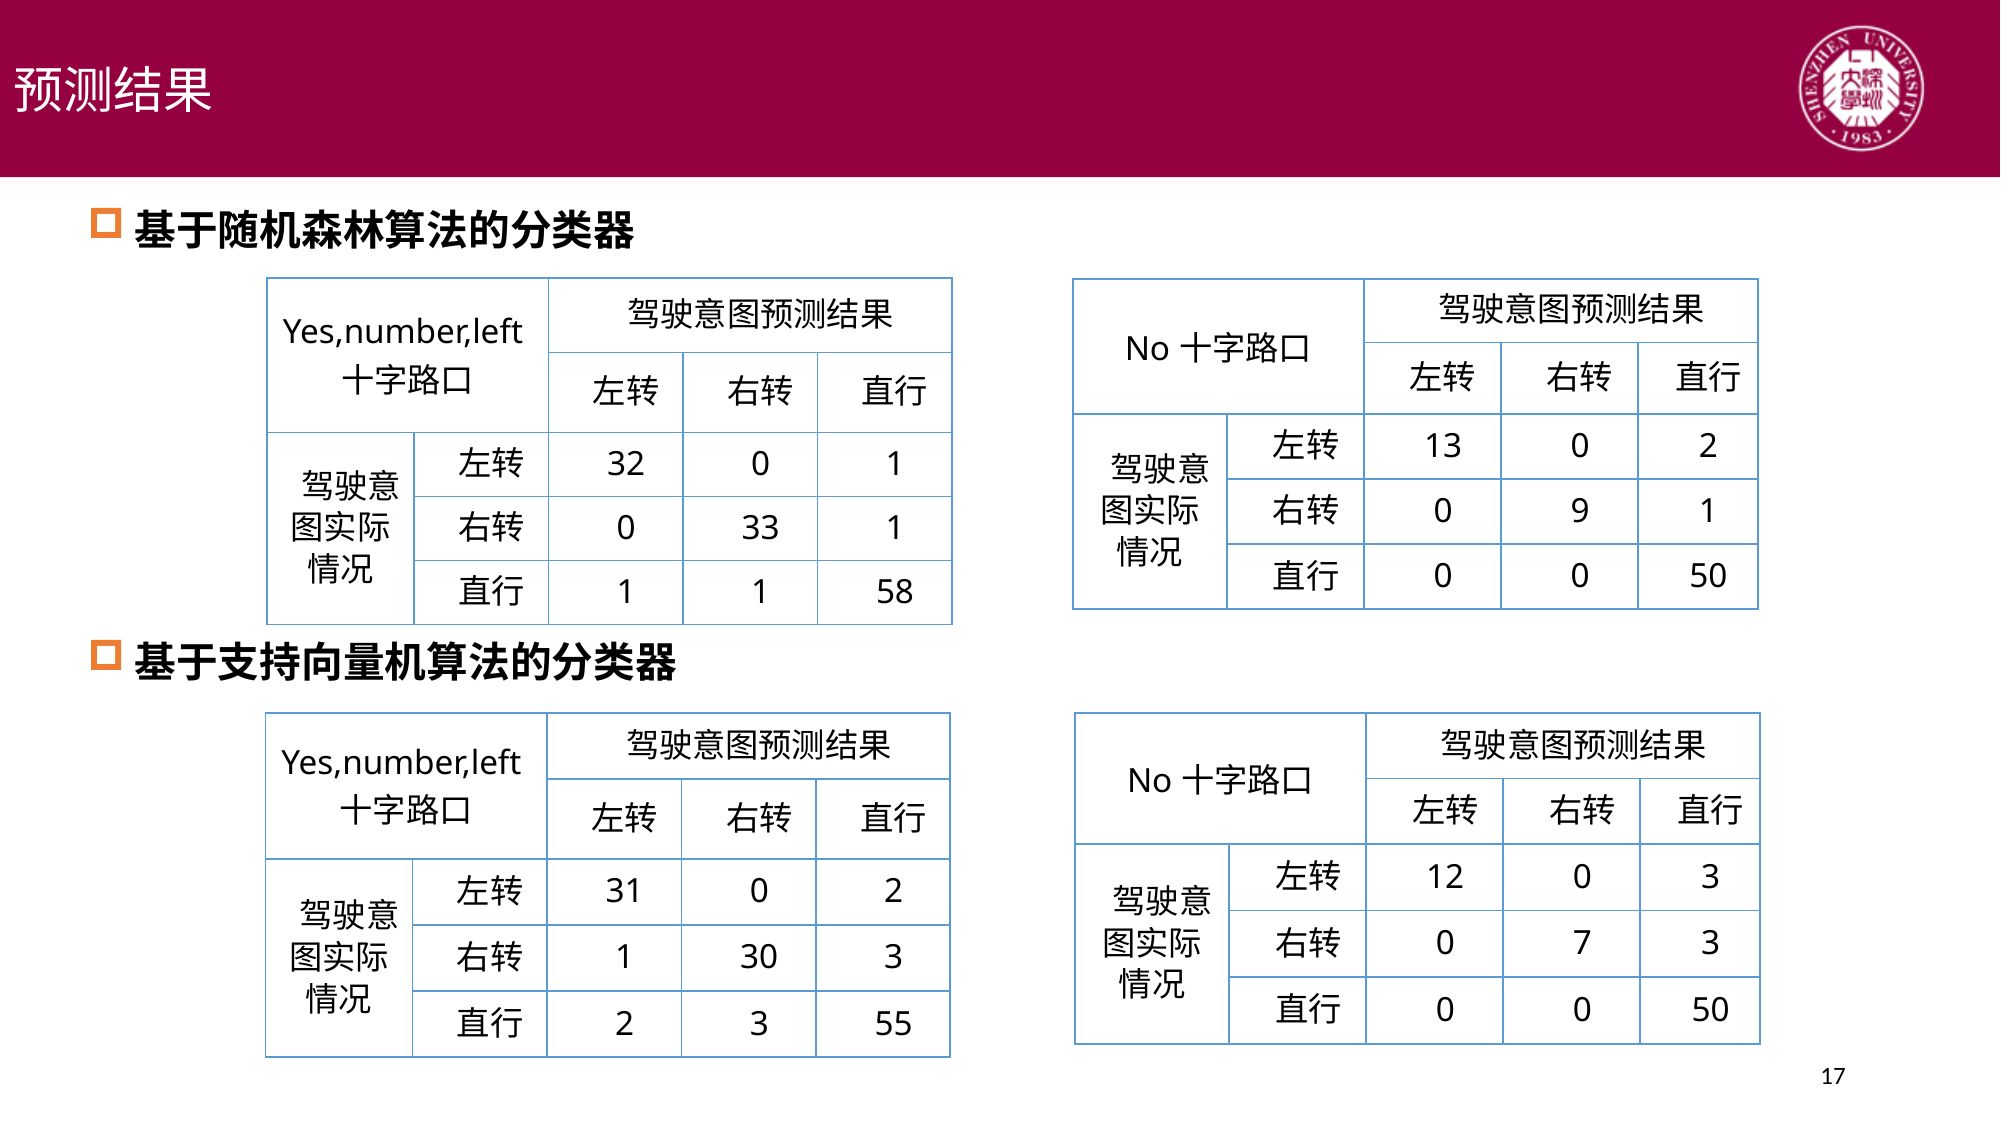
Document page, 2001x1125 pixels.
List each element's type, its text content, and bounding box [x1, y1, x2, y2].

table_cell 右转 [415, 497, 548, 560]
table_cell 1 [1639, 480, 1757, 543]
table_cell 左转 [549, 353, 682, 432]
table_cell 9 [1502, 480, 1637, 543]
table_cell 右转 [1502, 343, 1637, 413]
table_cell 0 [549, 497, 682, 560]
table_cell 直行 [817, 780, 949, 858]
table_header No十字路口 [1076, 714, 1365, 843]
table_cell 0 [1504, 978, 1639, 1043]
picture [1792, 20, 1932, 157]
table_header 驾驶意图预测结果 [1367, 714, 1759, 778]
table_cell 58 [818, 561, 951, 624]
table_cell 左转 [413, 860, 546, 924]
table_cell 7 [1504, 911, 1639, 976]
slide_number 17 [1410, 1044, 1861, 1105]
table_cell 0 [1365, 480, 1500, 543]
table_cell 1 [684, 561, 817, 624]
table_cell 13 [1365, 415, 1500, 478]
table_cell 右转 [682, 780, 815, 858]
table_cell 33 [684, 497, 817, 560]
table_cell 12 [1367, 845, 1502, 910]
text_box 基于支持向量机算法的分类器 [72, 627, 722, 693]
table_cell 直行 [415, 561, 548, 624]
table_header No十字路口 [1074, 280, 1363, 413]
table_cell 1 [818, 433, 951, 496]
table_cell 右转 [413, 926, 546, 990]
table_cell 2 [548, 992, 681, 1056]
table_cell 0 [1367, 978, 1502, 1043]
table_cell 55 [817, 992, 949, 1056]
table_cell 直行 [1228, 545, 1363, 608]
table_cell 驾驶意图实际情况 [1074, 415, 1226, 608]
table_cell 直行 [413, 992, 546, 1056]
table_cell 左转 [1228, 415, 1363, 478]
table_cell 50 [1641, 978, 1759, 1043]
table_header 驾驶意图预测结果 [548, 714, 949, 778]
table_cell 直行 [1639, 343, 1757, 413]
table_cell 1 [549, 561, 682, 624]
table_cell 左转 [415, 433, 548, 496]
table_cell 左转 [1230, 845, 1365, 910]
table_header 驾驶意图预测结果 [549, 279, 951, 352]
table_cell 右转 [684, 353, 817, 432]
table_cell 驾驶意图实际情况 [1076, 845, 1228, 1043]
table_cell 右转 [1504, 779, 1639, 843]
table_cell 0 [1367, 911, 1502, 976]
table_cell 32 [549, 433, 682, 496]
table_cell 1 [818, 497, 951, 560]
table_cell 2 [1639, 415, 1757, 478]
text_box 基于随机森林算法的分类器 [72, 196, 722, 262]
table_cell 驾驶意图实际情况 [266, 860, 412, 1056]
table_cell 0 [682, 860, 815, 924]
table_cell 左转 [1365, 343, 1500, 413]
table_cell 1 [548, 926, 681, 990]
text_box 预测结果 [0, 0, 2000, 178]
table_cell 直行 [1641, 779, 1759, 843]
table_cell 3 [1641, 911, 1759, 976]
table_header Yes,number,left十字路口 [266, 714, 546, 858]
table_cell 50 [1639, 545, 1757, 608]
table_cell 直行 [818, 353, 951, 432]
table_cell 0 [1502, 415, 1637, 478]
table_cell 直行 [1230, 978, 1365, 1043]
table_header Yes,number,left十字路口 [268, 279, 548, 432]
table_cell 左转 [1367, 779, 1502, 843]
table_cell 3 [682, 992, 815, 1056]
table_cell 31 [548, 860, 681, 924]
table_cell 3 [1641, 845, 1759, 910]
table_cell 驾驶意图实际情况 [268, 433, 413, 624]
table_header 驾驶意图预测结果 [1365, 280, 1757, 342]
table_cell 左转 [548, 780, 681, 858]
table_cell 右转 [1230, 911, 1365, 976]
table_cell 30 [682, 926, 815, 990]
table_cell 0 [684, 433, 817, 496]
table_cell 右转 [1228, 480, 1363, 543]
table_cell 3 [817, 926, 949, 990]
table_cell 0 [1504, 845, 1639, 910]
table_cell 0 [1365, 545, 1500, 608]
table_cell 2 [817, 860, 949, 924]
table_cell 0 [1502, 545, 1637, 608]
